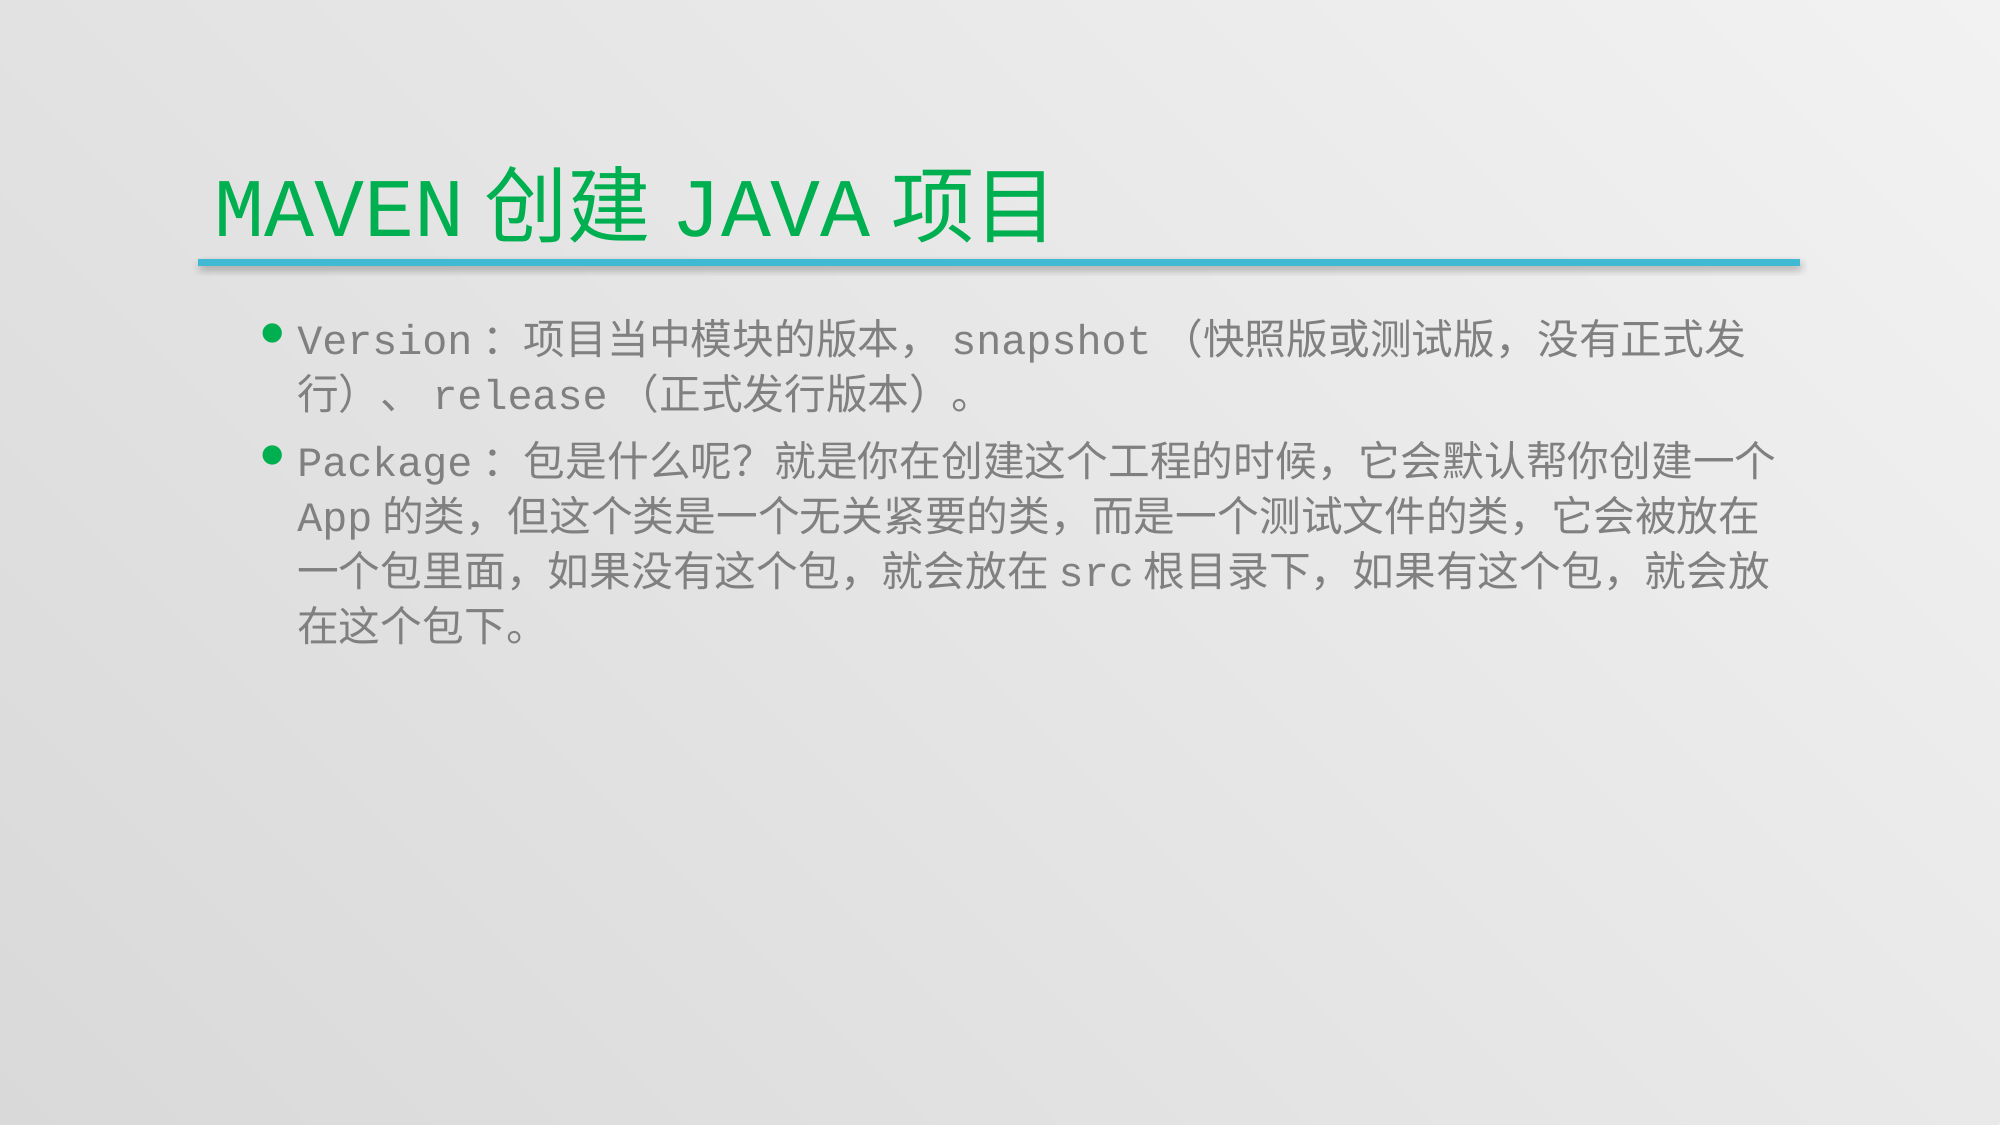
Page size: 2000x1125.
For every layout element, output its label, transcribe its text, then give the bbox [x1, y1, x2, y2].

list Version：项目当中模块的版本，snapshot（快照版或测试版，没有正式发行）、release（正式发行版本）。 Package：包是什么呢？就是你在创建这个工程的时候，它会默认帮你创建一个App的类，但这个类是一个无关紧要的类，而是一个测试文件的类，它会被放在一个包里面，如果没有这个包，就会放在src根目录下，如果有这个包，就会放在这个包下。 [199, 299, 1800, 947]
title Maven创建Java项目 [199, 45, 1800, 263]
